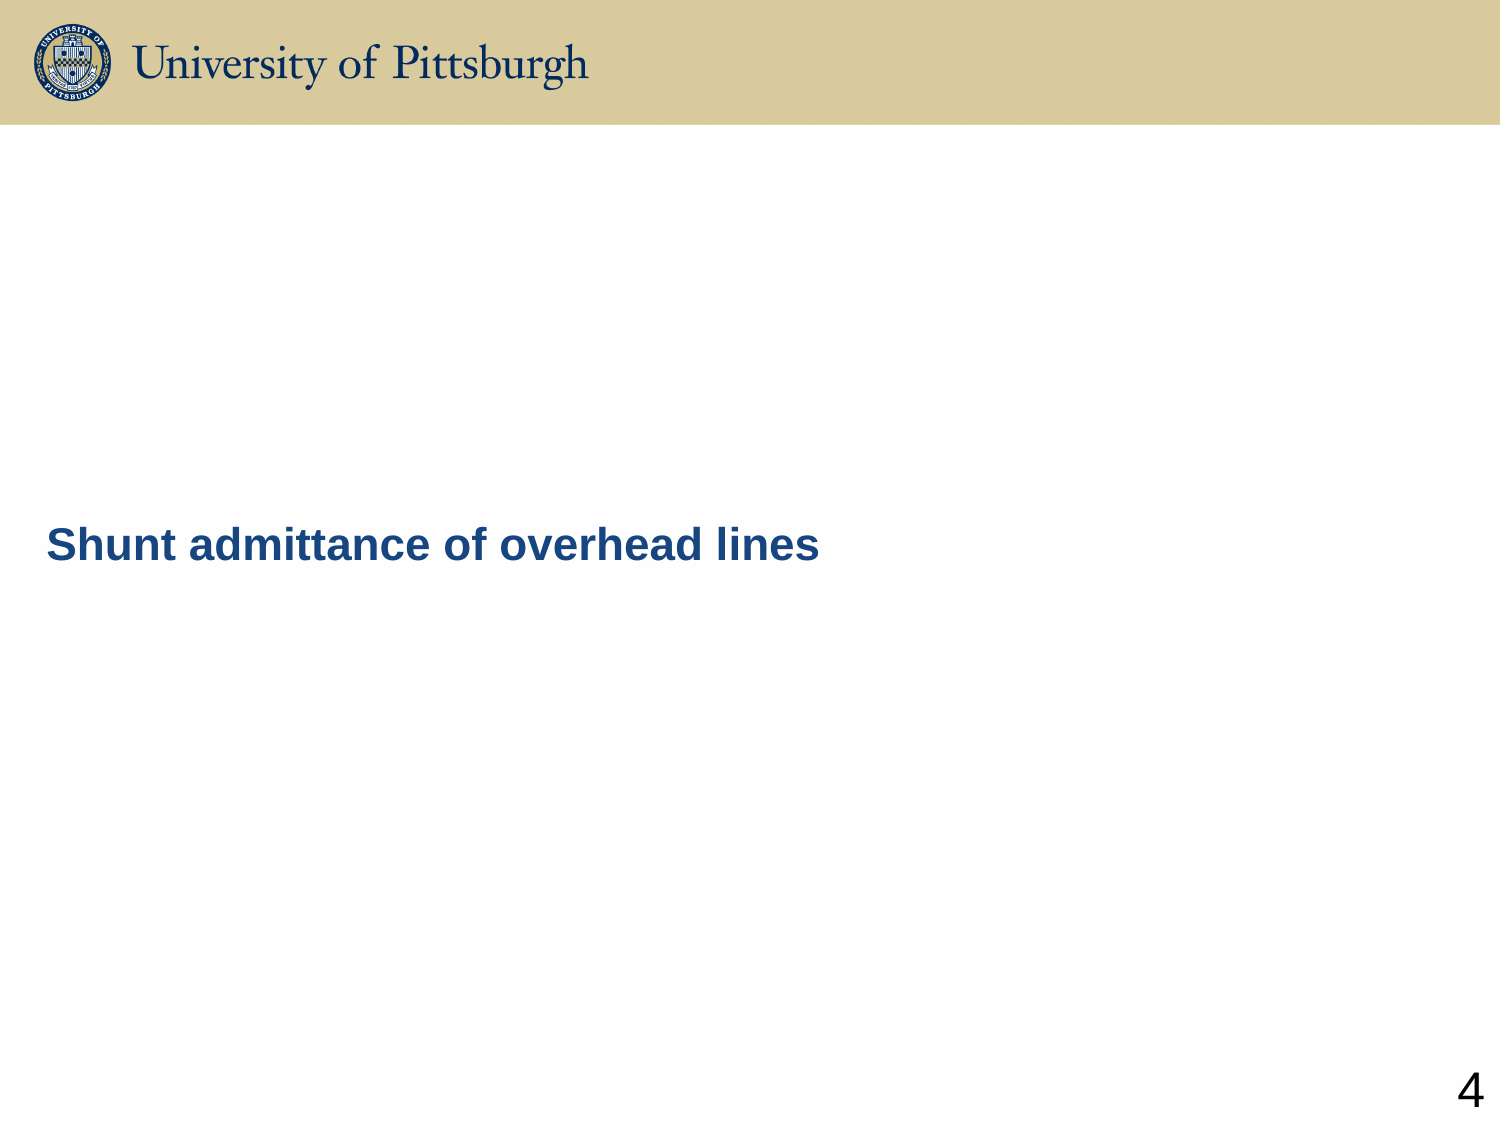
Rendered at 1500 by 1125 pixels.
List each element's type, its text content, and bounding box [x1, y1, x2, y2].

picture [0, 0, 1500, 1125]
slide_number 4 [1362, 1050, 1500, 1125]
title Shunt admittance of overhead lines [31, 494, 1485, 590]
